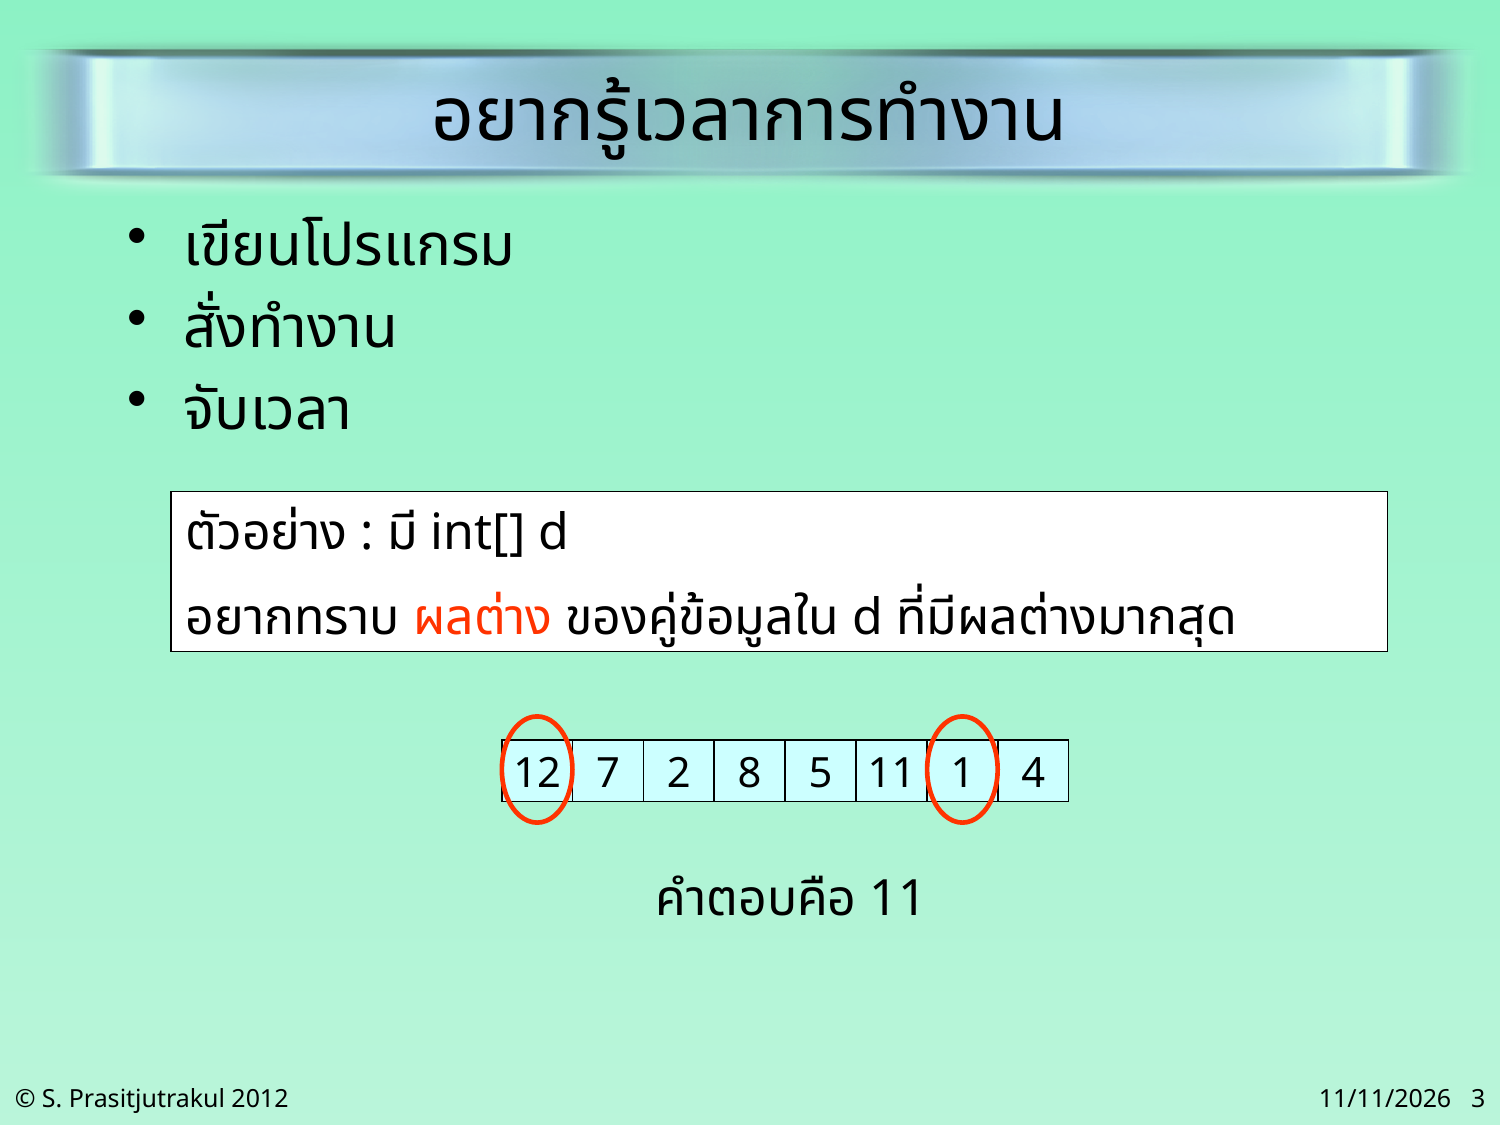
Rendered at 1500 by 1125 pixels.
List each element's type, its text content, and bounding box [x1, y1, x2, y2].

text_box ตัวอย่าง : มี int[] d อยากทราบ ผลต่าง ของคู่ข้อมูลใน d ที่มีผลต่างมากสุด [171, 491, 1388, 652]
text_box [501, 716, 998, 823]
text_box คำตอบคือ 11 [596, 858, 987, 933]
list เขียนโปรแกรม สั่งทำงาน จับเวลา [112, 199, 1388, 480]
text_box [0, 30, 1500, 197]
title อยากรู้เวลาการทำงาน [112, 47, 1388, 173]
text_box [1002, 739, 1069, 804]
